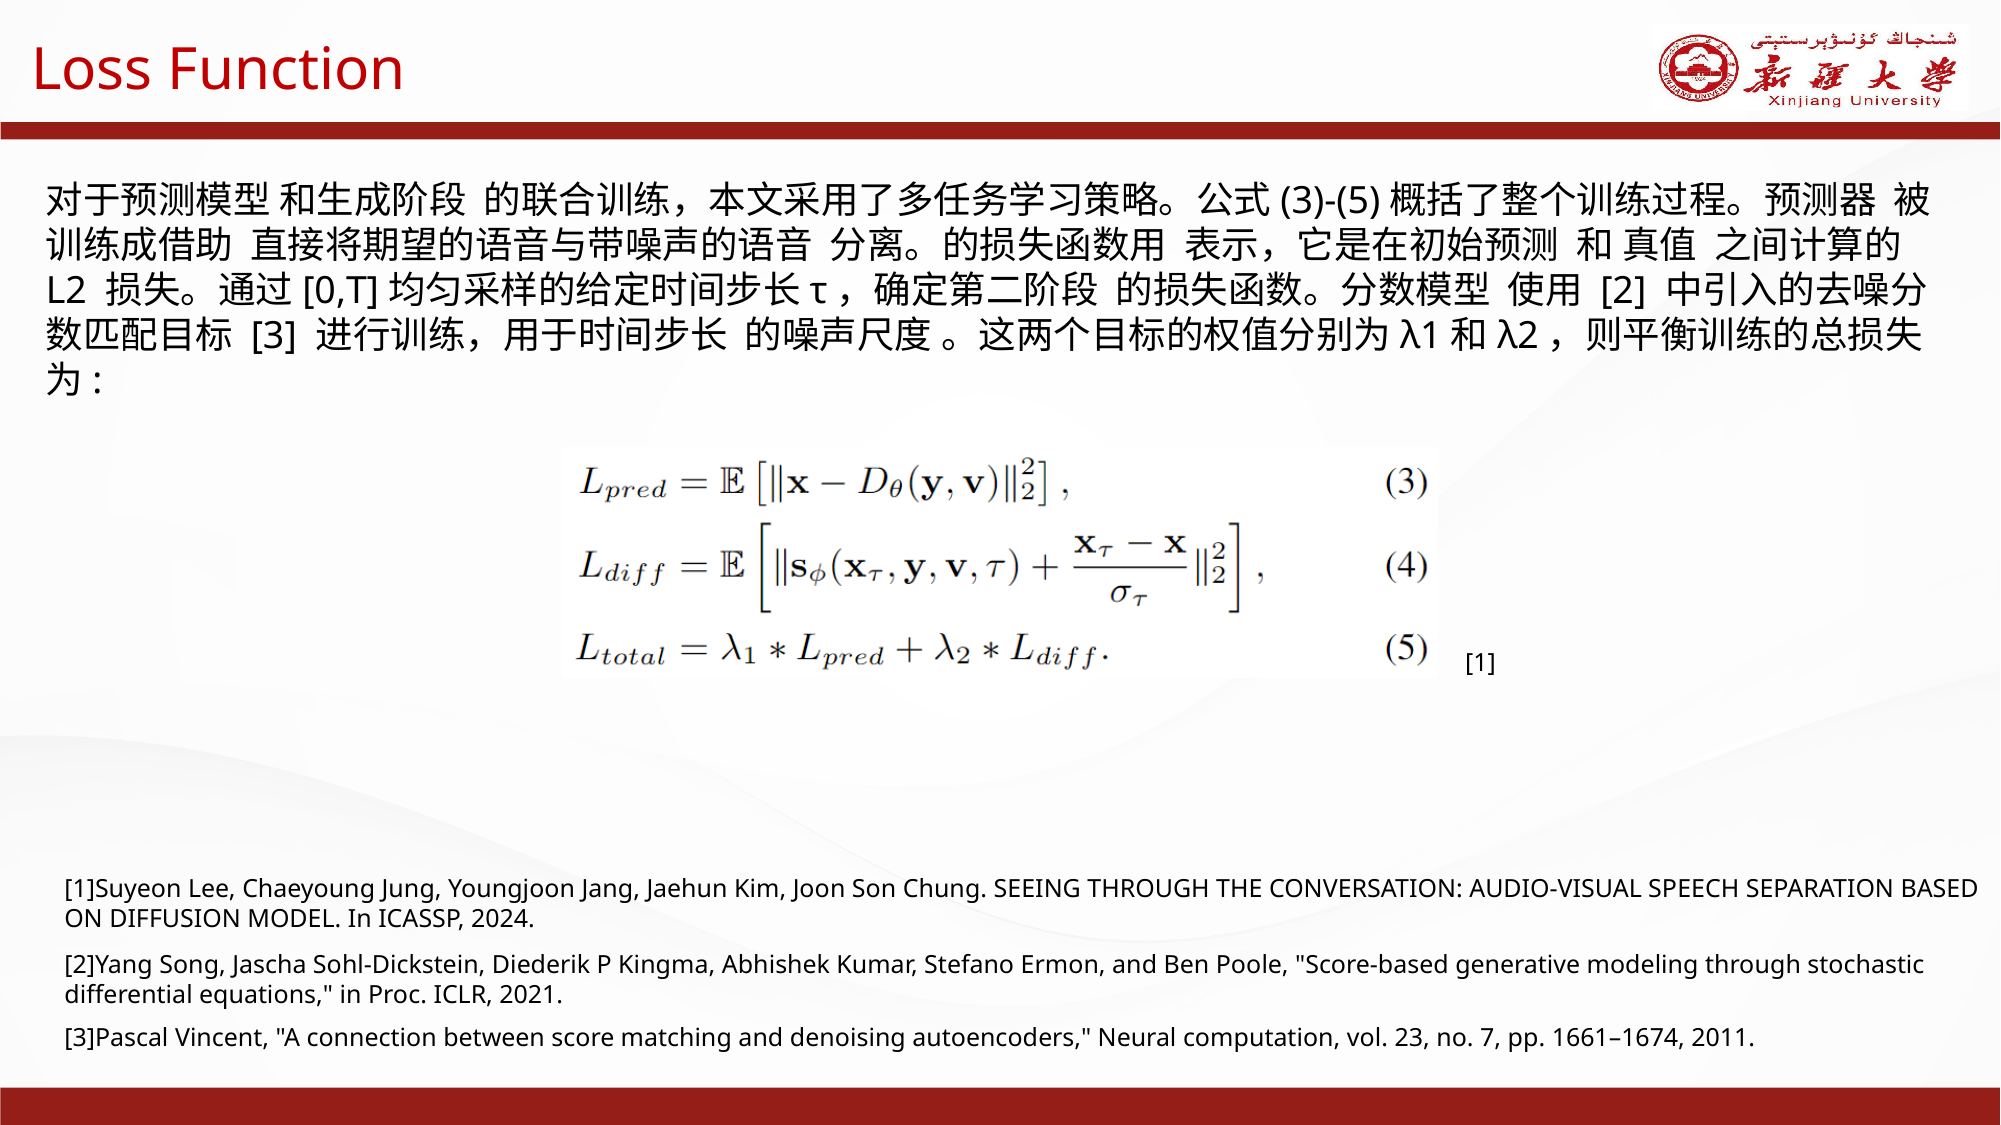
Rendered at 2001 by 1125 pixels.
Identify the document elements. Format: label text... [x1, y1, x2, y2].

text_box [3]Pascal Vincent, "A connection between score matching and denoising autoencoders," Neural computation, vol. 23, no. 7, pp. 1661–1674, 2011. [49, 1014, 2000, 1056]
text_box [0, 121, 2000, 140]
text_box [2]Yang Song, Jascha Sohl-Dickstein, Diederik P Kingma, Abhishek Kumar, Stefano Ermon, and Ben Poole, "Score-based generative modeling through stochastic differential equations," in Proc. ICLR, 2021. [49, 941, 2000, 983]
text_box [1] [1450, 639, 1521, 684]
picture [0, 140, 2000, 1086]
picture [0, 0, 2000, 121]
text_box [0, 1086, 2000, 1125]
text_box Loss Function [31, 24, 1652, 102]
text_box [1]Suyeon Lee, Chaeyoung Jung, Youngjoon Jang, Jaehun Kim, Joon Son Chung. SEEING THROUGH THE CONVERSATION: AUDIO-VISUAL SPEECH SEPARATION BASED ON DIFFUSION MODEL. In ICASSP, 2024. [49, 865, 2000, 907]
